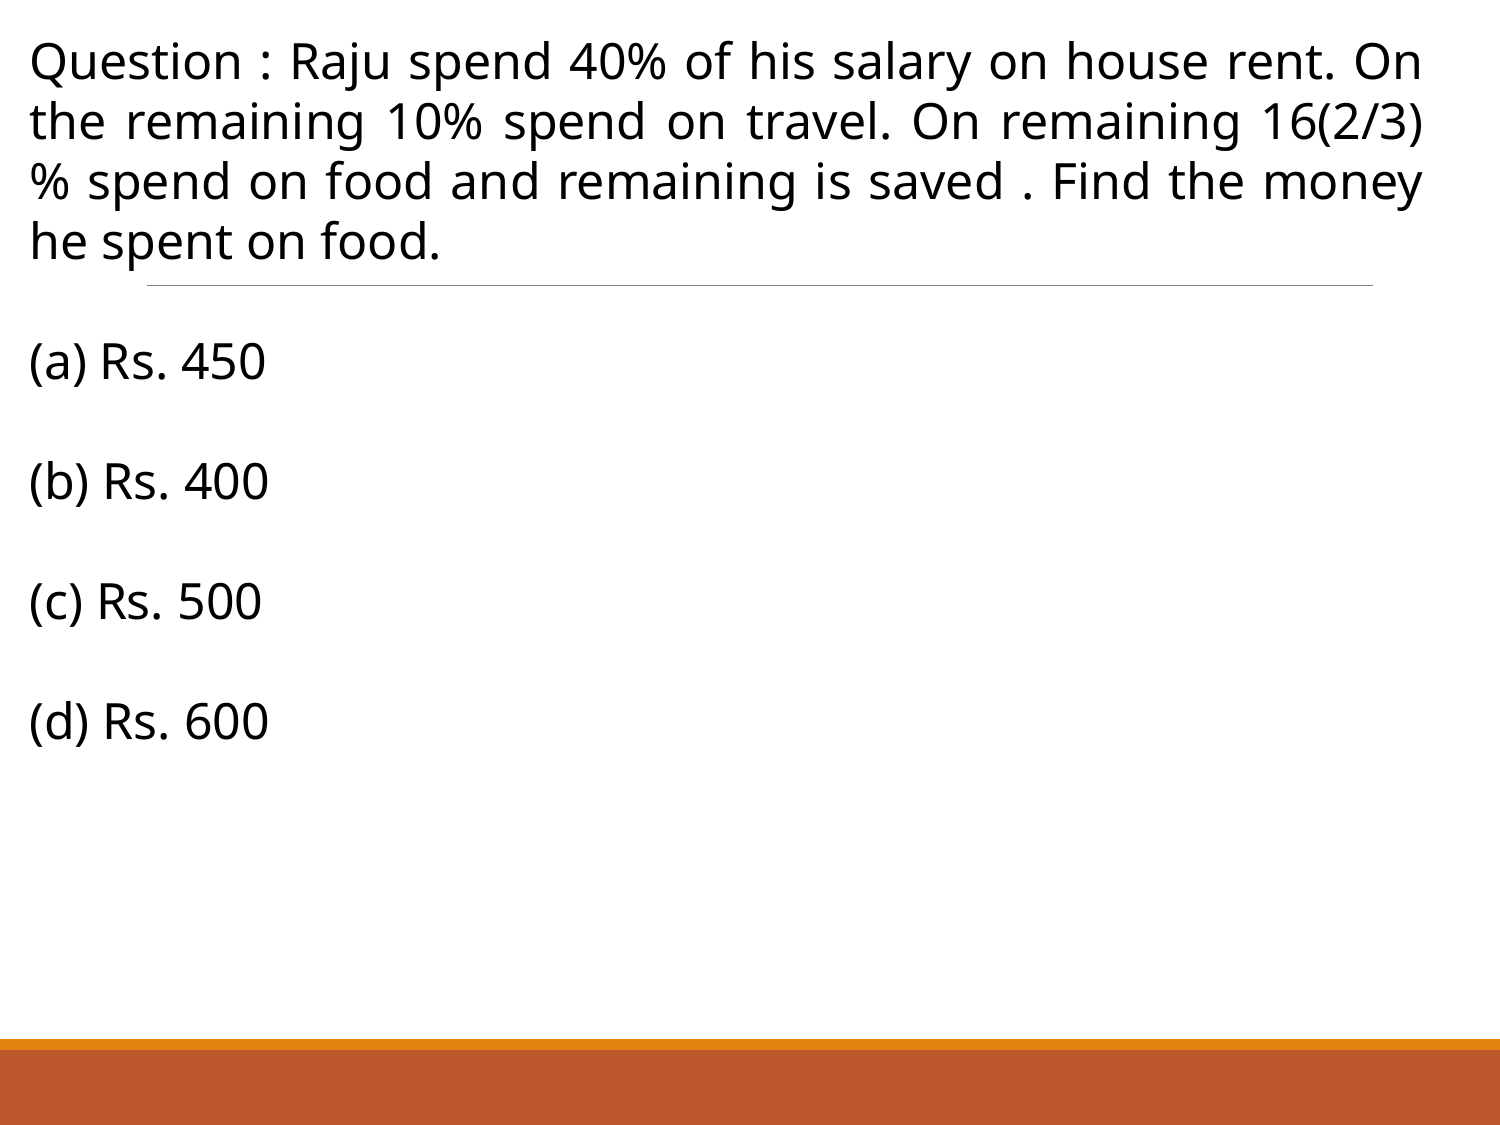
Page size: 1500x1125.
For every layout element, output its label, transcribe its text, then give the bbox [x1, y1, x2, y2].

text_box Question : Raju spend 40% of his salary on house rent. On the remaining 10% spend on travel. On remaining 16(2/3) % spend on food and remaining is saved . Find the money he spent on food. Rs. 450 Rs. 400 Rs. 500 Rs. 600 [14, 22, 1439, 758]
